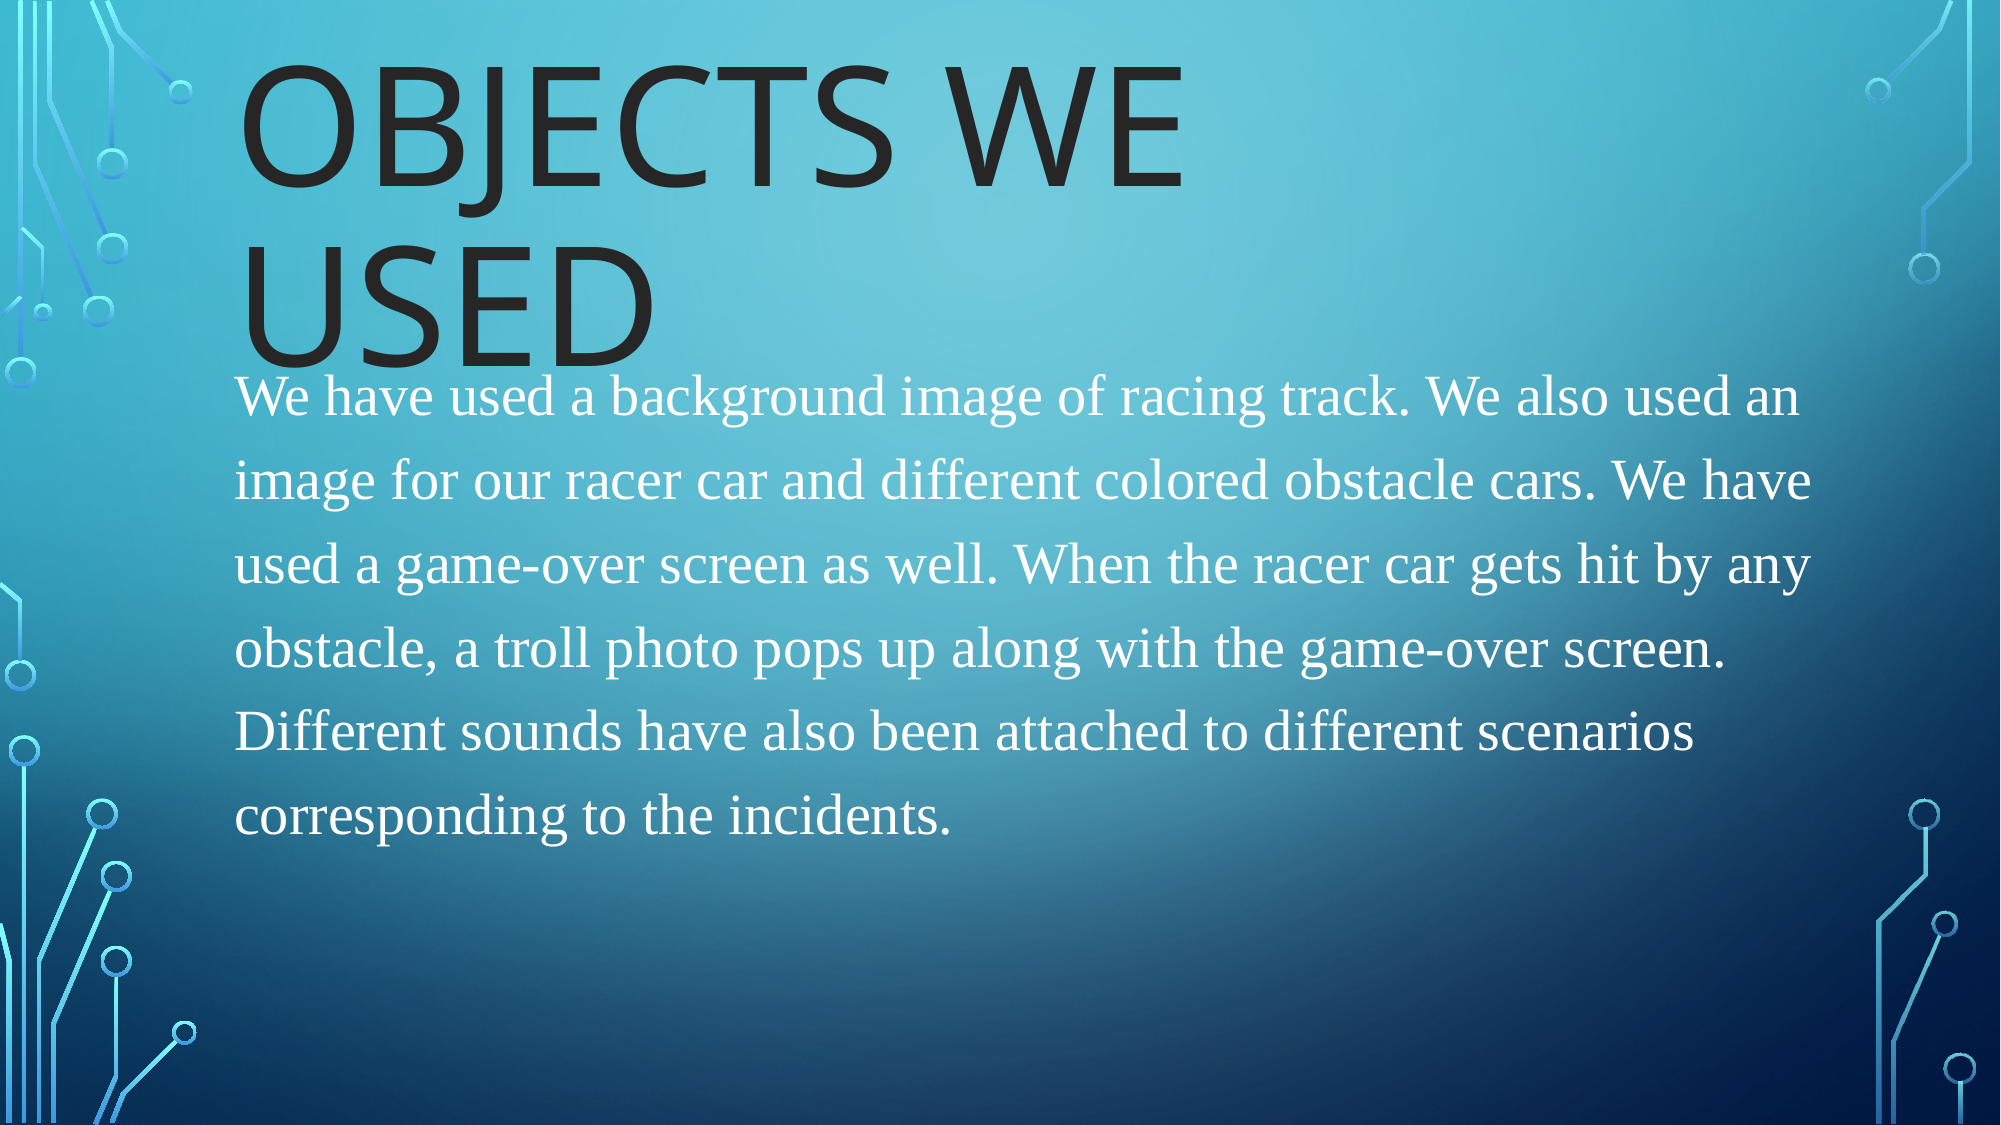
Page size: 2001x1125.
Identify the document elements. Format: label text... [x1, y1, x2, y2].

title Objects we used [219, 176, 1552, 335]
list We have used a background image of racing track. We also used an image for our racer car and different colored obstacle cars. We have used a game-over screen as well. When the racer car gets hit by any obstacle, a troll photo pops up along with the game-over screen. Different sounds have also been attached to different scenarios corresponding to the incidents. [219, 335, 1845, 917]
